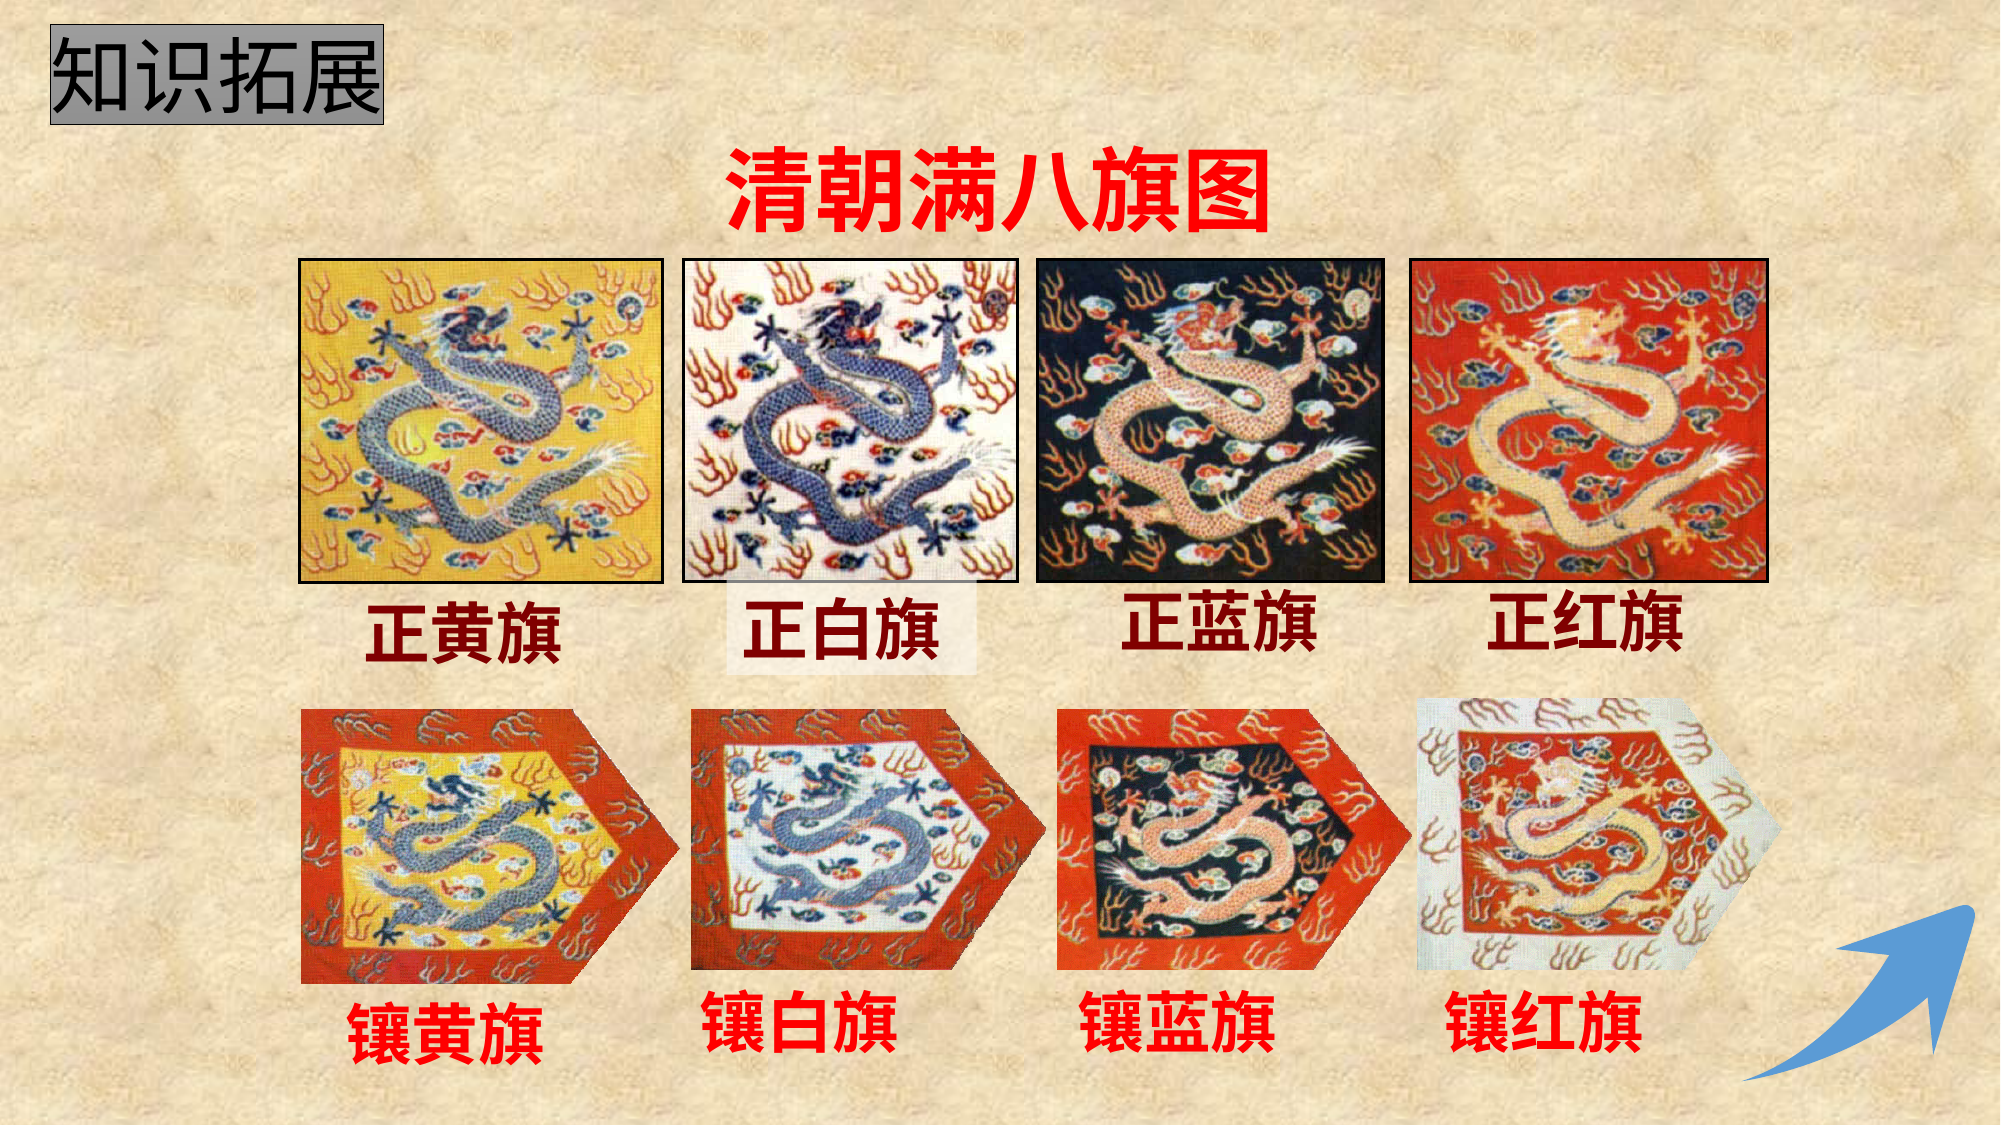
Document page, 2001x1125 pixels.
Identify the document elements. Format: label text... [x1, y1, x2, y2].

text_box [1784, 903, 1976, 1073]
text_box 知识拓展 [50, 24, 384, 125]
picture [0, 0, 2001, 1125]
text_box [301, 261, 1784, 1082]
text_box 清朝满八旗图 [709, 125, 1290, 251]
